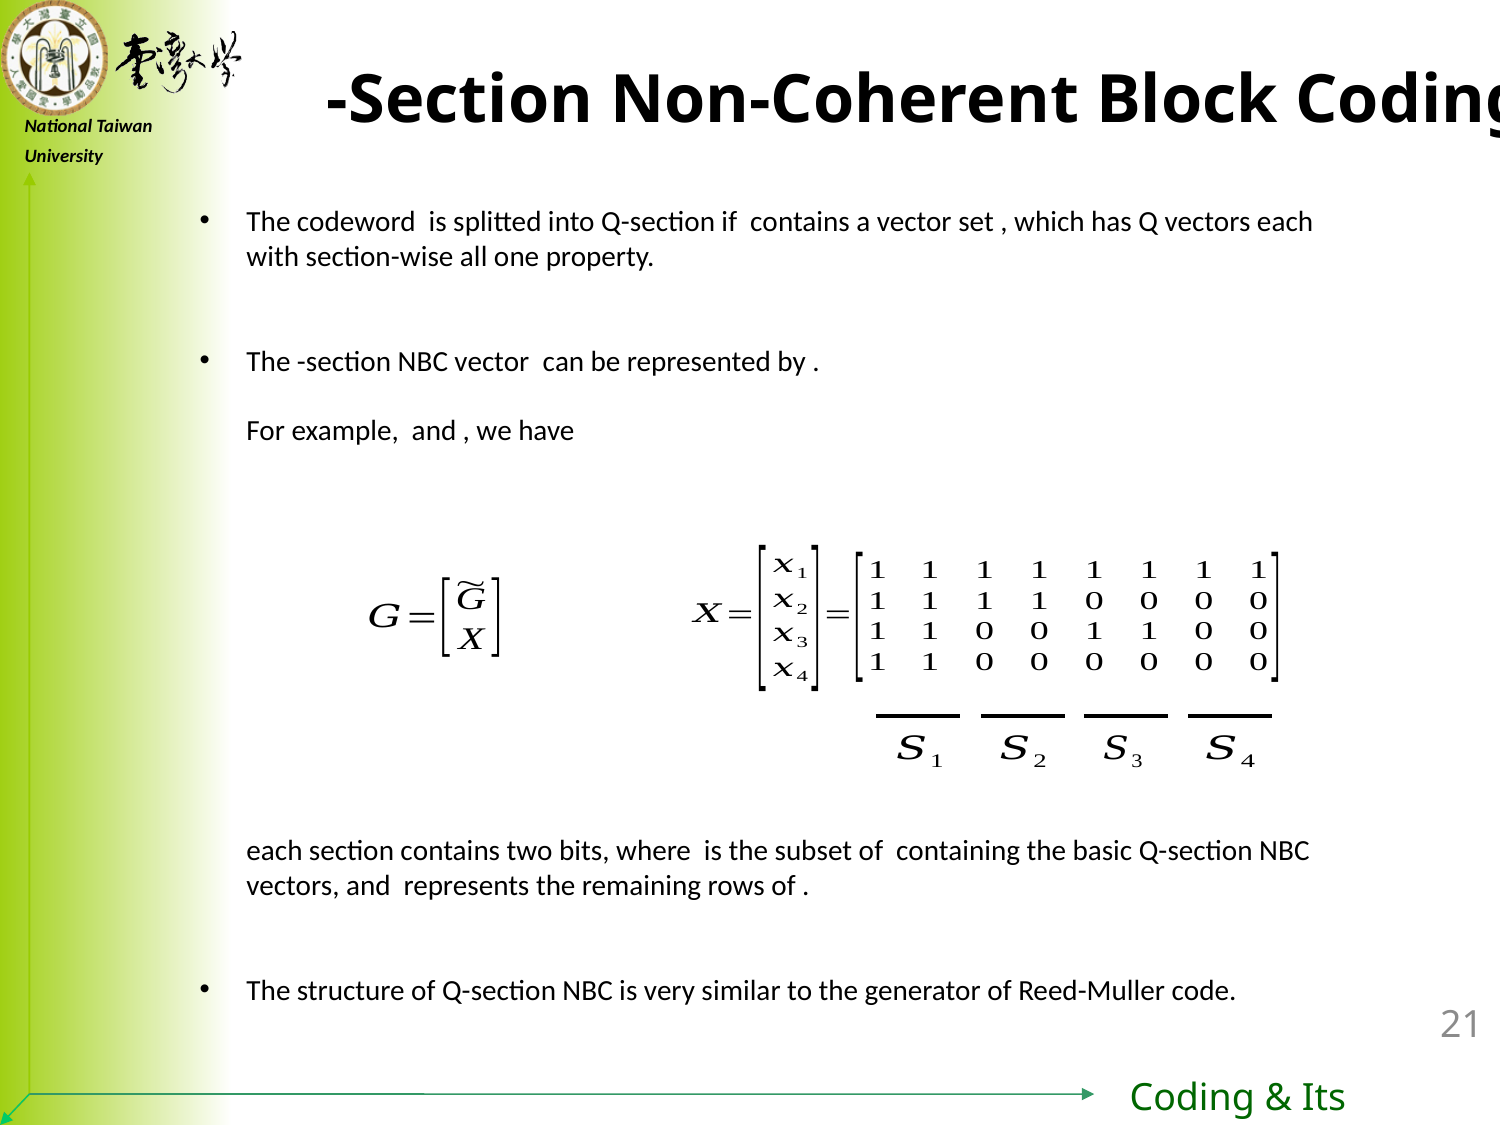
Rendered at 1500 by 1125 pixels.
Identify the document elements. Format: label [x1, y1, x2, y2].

text_box [689, 543, 1283, 773]
picture [0, 0, 247, 117]
